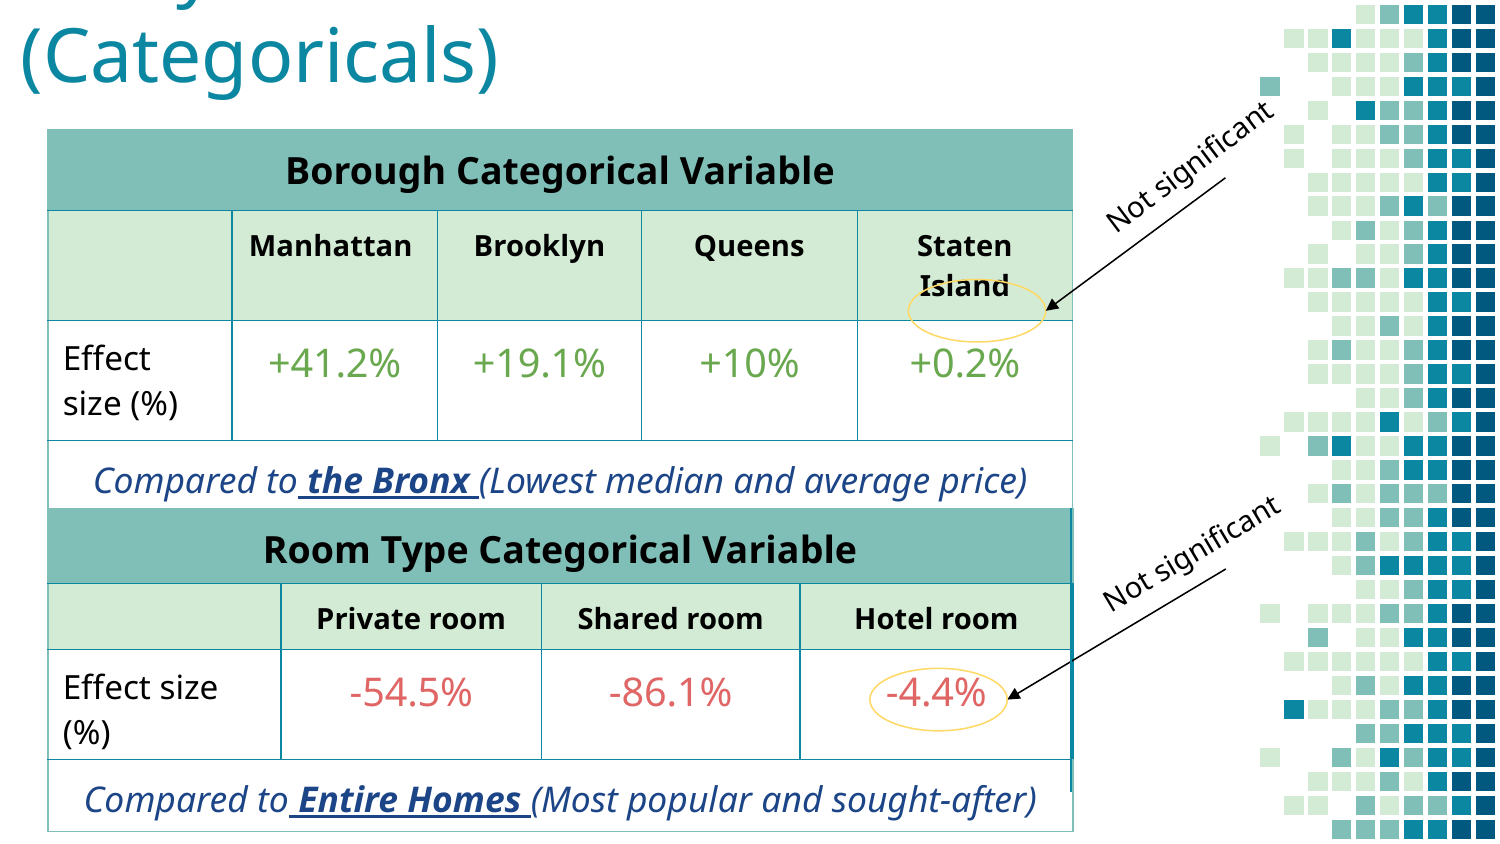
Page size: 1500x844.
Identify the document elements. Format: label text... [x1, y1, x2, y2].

table_cell [49, 211, 231, 320]
table_header Room Type Categorical Variable [49, 509, 1070, 583]
table_cell Effect size (%) [49, 321, 231, 440]
table_cell Private room [282, 584, 541, 649]
text_box Not significant [1102, 443, 1344, 569]
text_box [1045, 178, 1227, 312]
table_cell Hotel room [801, 584, 1001, 649]
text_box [1007, 569, 1066, 700]
table_header Borough Categorical Variable [49, 130, 1072, 210]
table_cell Effect size (%) [49, 650, 280, 759]
table_cell +10% [642, 321, 857, 440]
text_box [1076, 569, 1227, 700]
title Analysis of Results (Categoricals) [5, 4, 1115, 113]
table_cell Brooklyn [438, 211, 641, 320]
table_cell Manhattan [233, 211, 437, 320]
text_box Not significant [1120, 43, 1335, 177]
table_cell +19.1% [438, 321, 641, 440]
table_cell Compared to Entire Homes (Most popular and sought-after) [49, 760, 1072, 831]
table_cell Shared room [542, 584, 799, 649]
table_cell Compared to the Bronx (Lowest median and average price) [49, 441, 1072, 508]
table_cell Queens [642, 211, 857, 320]
text_box [908, 279, 1044, 342]
text_box [869, 668, 1006, 731]
table_cell Staten Island [858, 211, 1040, 320]
table_cell -4.4% [801, 650, 1066, 759]
table_cell +41.2% [233, 321, 437, 440]
table_cell +0.2% [858, 321, 1072, 440]
table_cell [49, 584, 280, 649]
table_cell -54.5% [282, 650, 541, 759]
table_cell -86.1% [542, 650, 799, 759]
